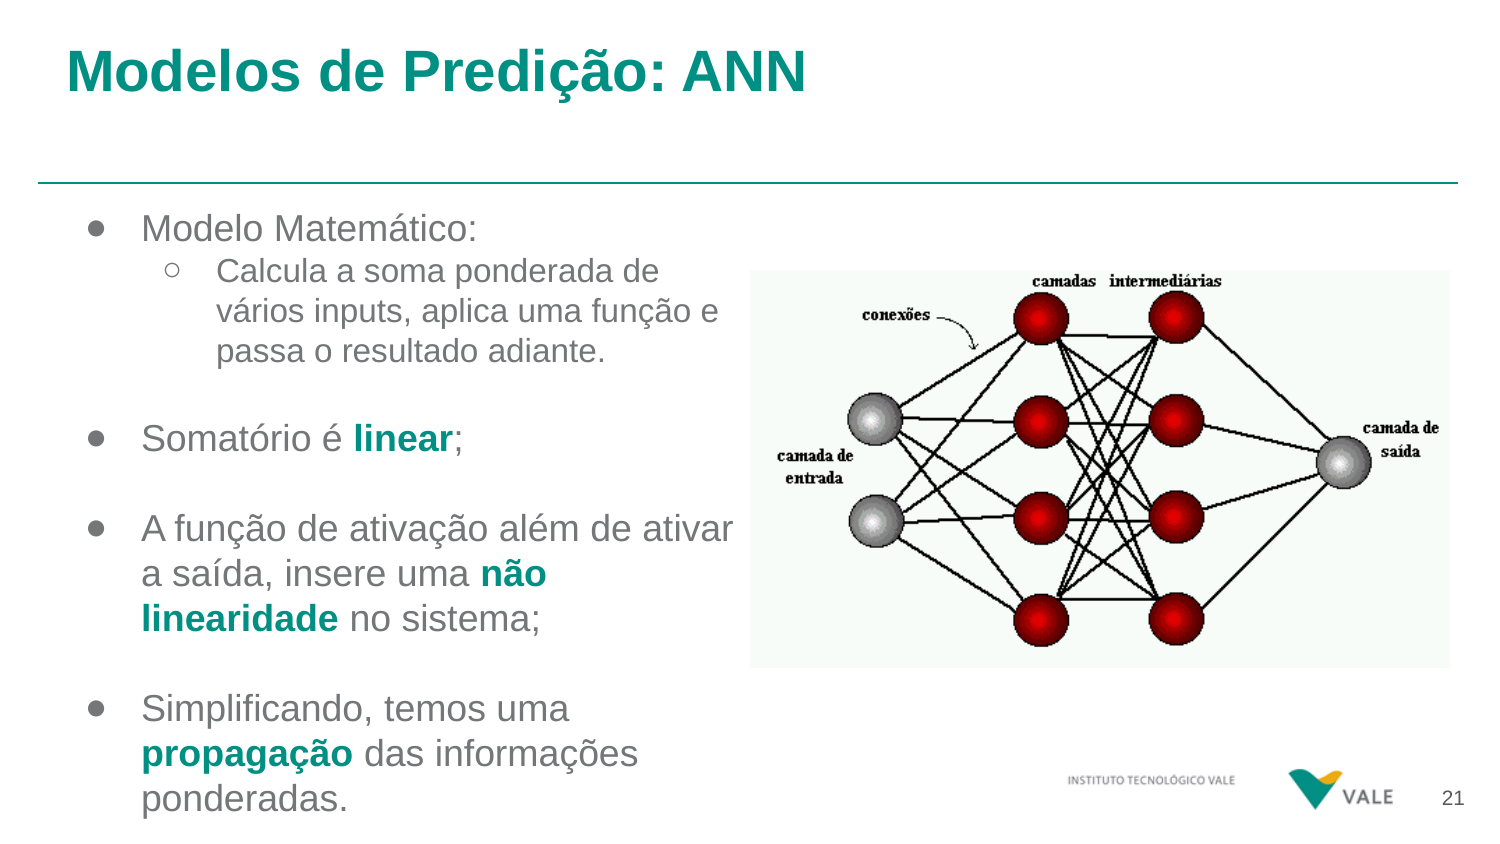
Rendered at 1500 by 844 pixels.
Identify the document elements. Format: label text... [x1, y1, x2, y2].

list Modelo Matemático: Calcula a soma ponderada de vários inputs, aplica uma função e passa o resultado adiante. Somatório é linear; A função de ativação além de ativar a saída, insere uma não linearidade no sistema; Simplificando, temos uma propagação das informações ponderadas. [51, 189, 750, 750]
picture [749, 270, 1451, 669]
picture [1049, 749, 1413, 830]
slide_number ‹#› [1389, 764, 1480, 830]
title Modelos de Predição: ANN [51, 17, 1449, 167]
